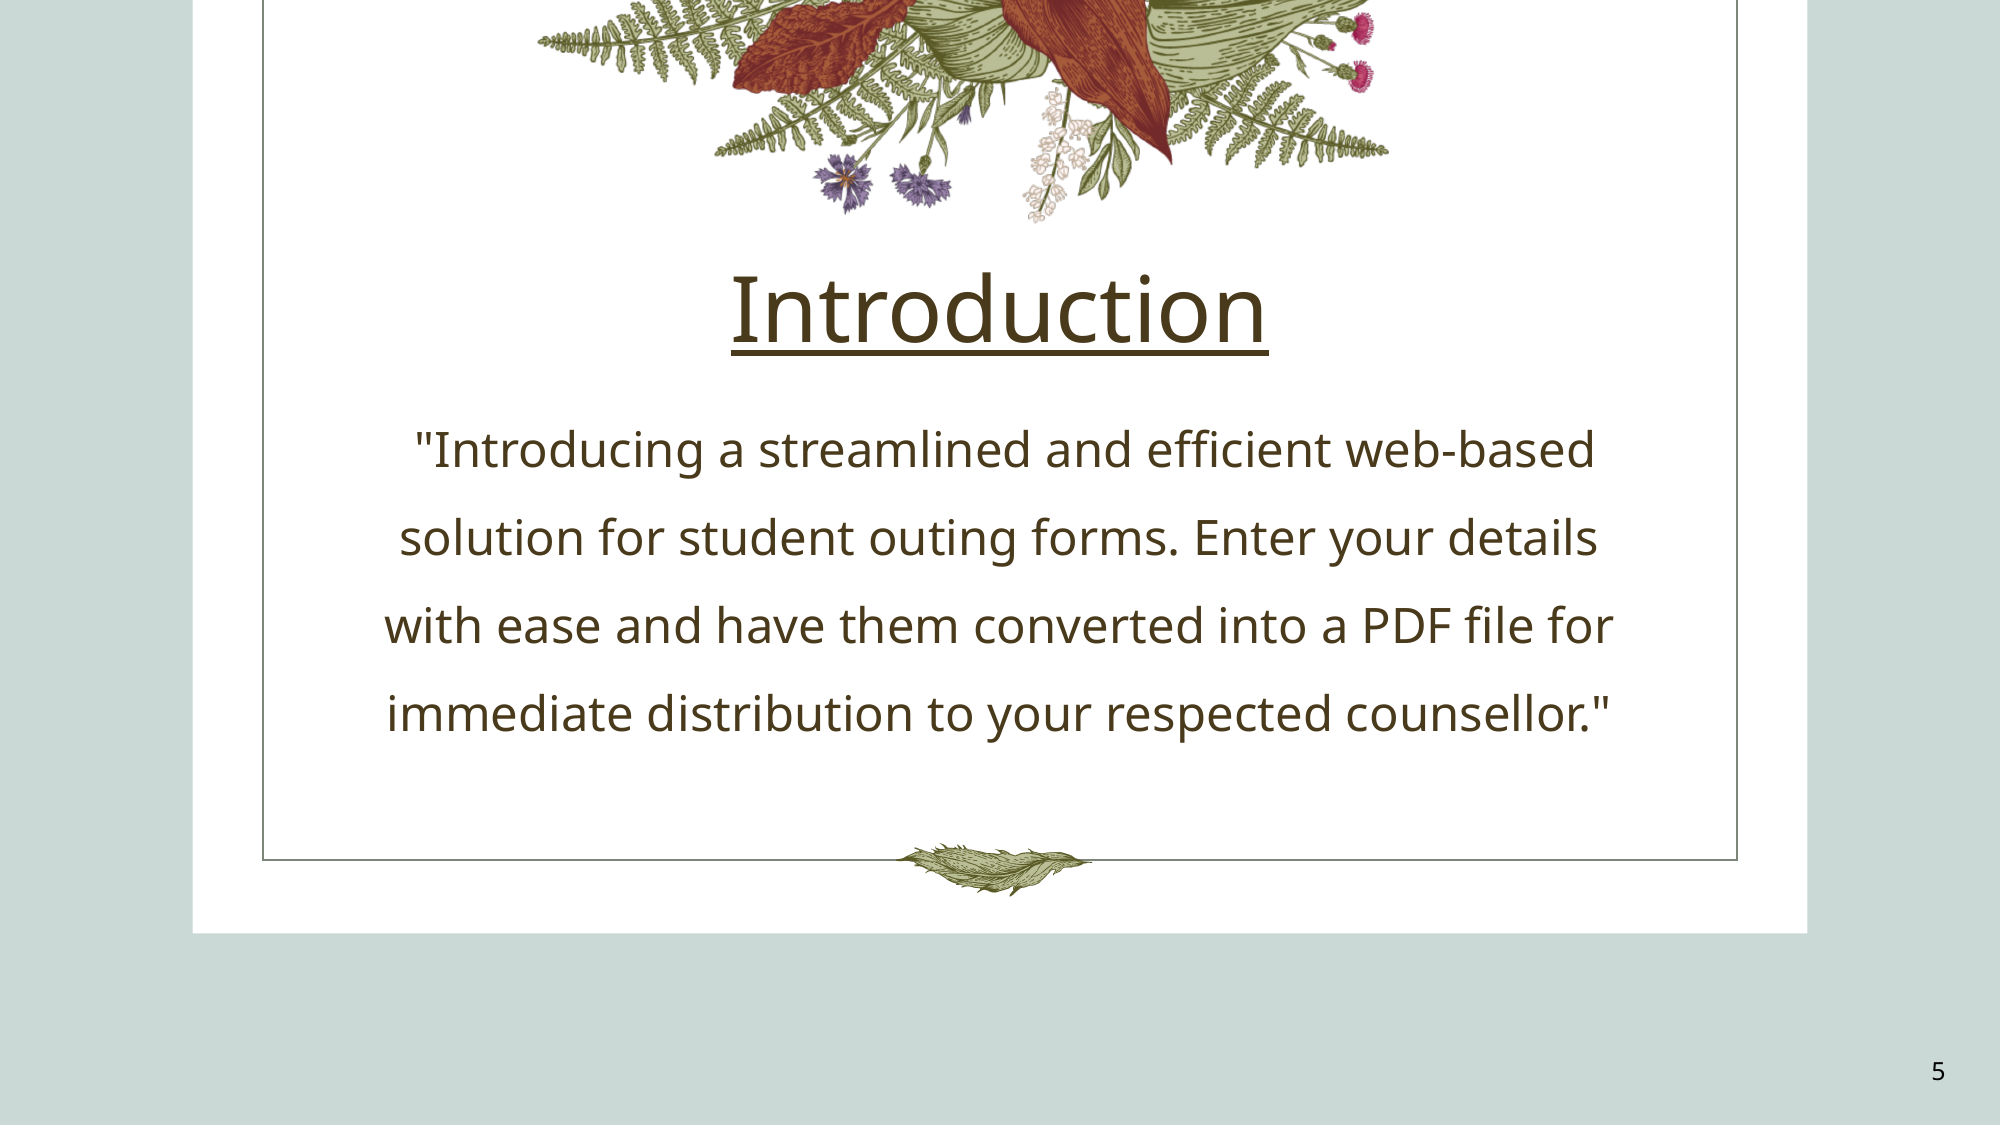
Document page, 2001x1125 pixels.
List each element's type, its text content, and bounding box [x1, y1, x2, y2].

list "Introducing a streamlined and efficient web-based solution for student outing forms. Enter your details with ease and have them converted into a PDF file for immediate distribution to your respected counsellor." [364, 382, 1636, 815]
slide_number 5 [1510, 1042, 1961, 1103]
title Introduction [286, 204, 1714, 422]
picture [535, 0, 1416, 204]
picture [894, 838, 1093, 897]
